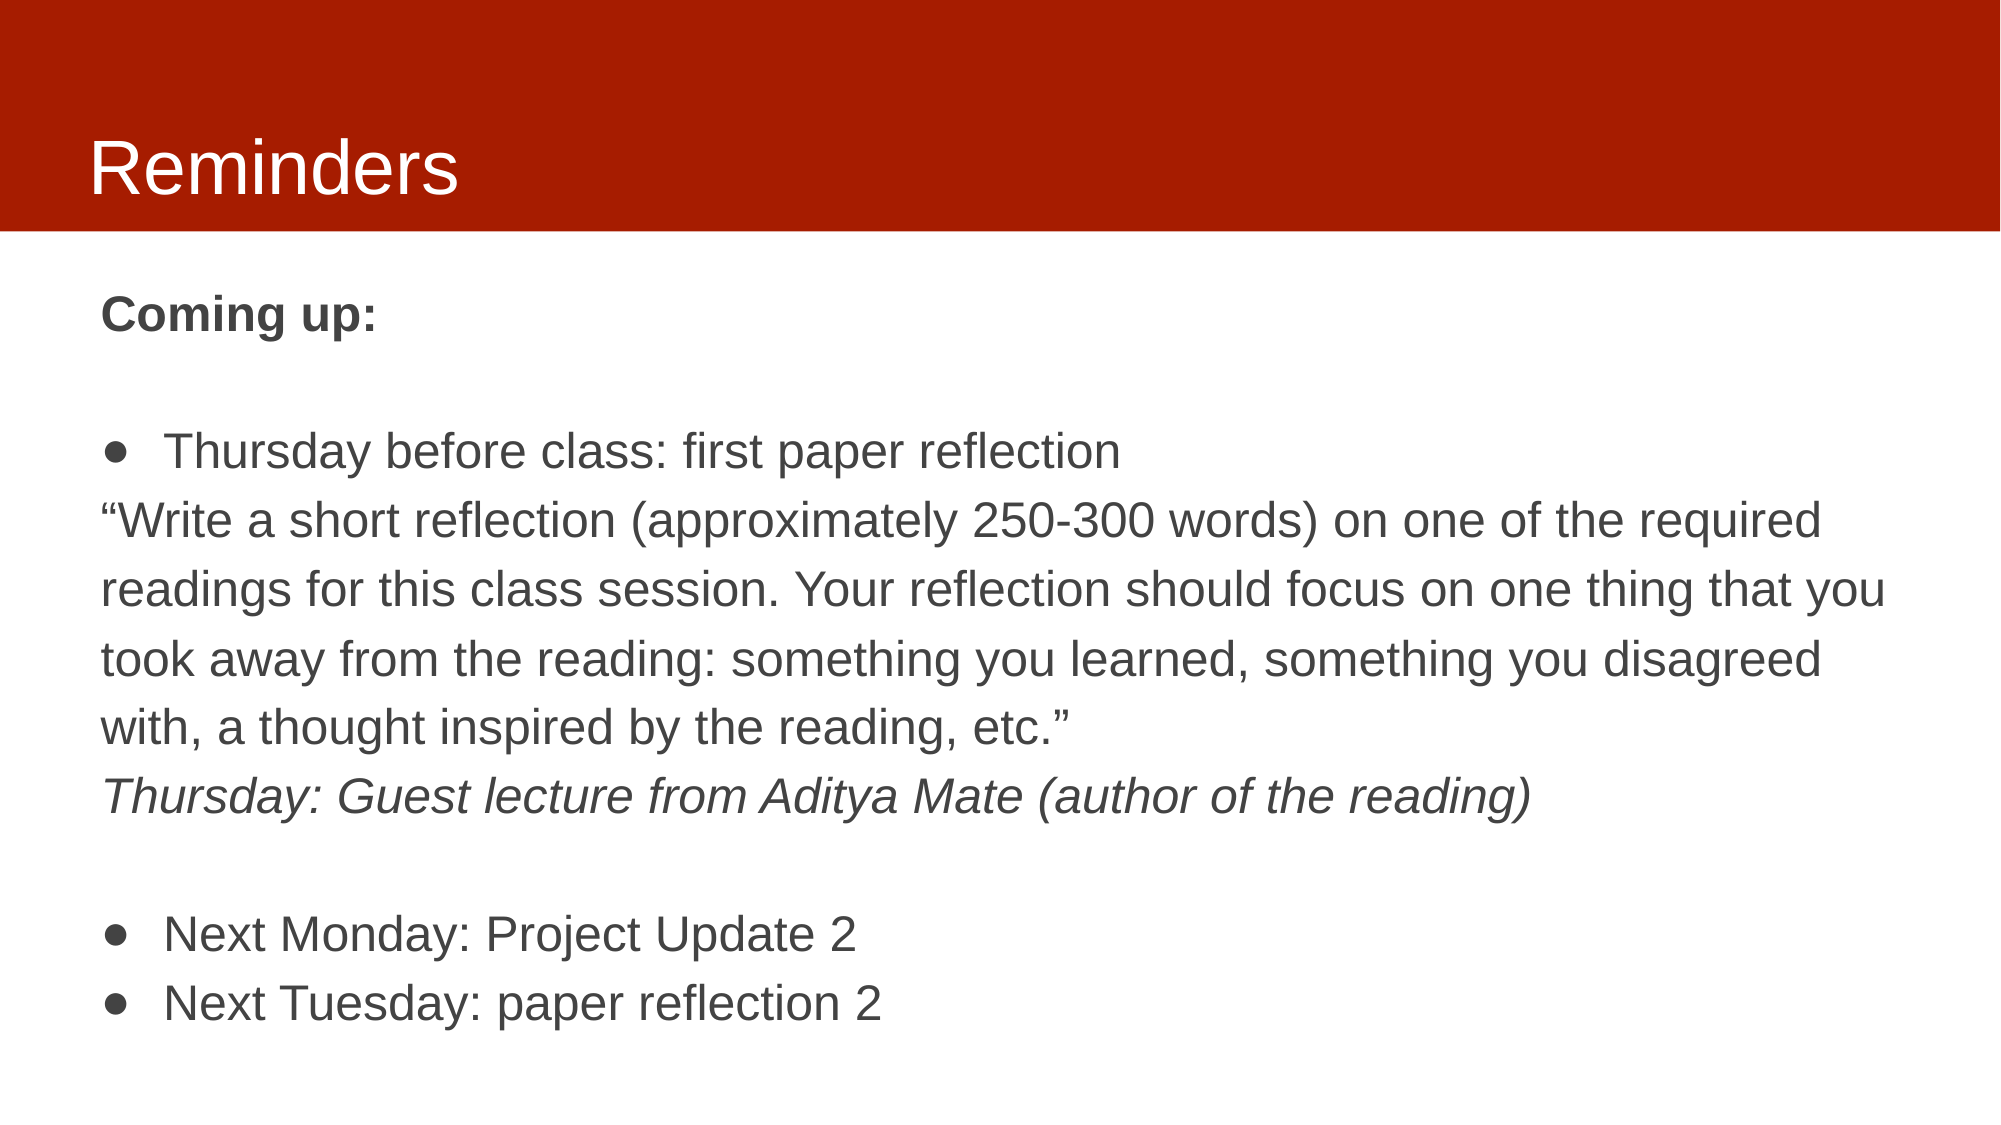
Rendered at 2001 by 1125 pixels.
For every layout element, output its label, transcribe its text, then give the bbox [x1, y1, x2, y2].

title Reminders [68, 97, 1932, 223]
list Coming up: Thursday before class: first paper reflection “Write a short reflection (approximately 250-300 words) on one of the required readings for this class session. Your reflection should focus on one thing that you took away from the reading: something you learned, something you disagreed with, a thought inspired by the reading, etc.” Thursday: Guest lecture from Aditya Mate (author of the reading) Next Monday: Project Update 2 Next Tuesday: paper reflection 2 [68, 252, 1932, 1052]
